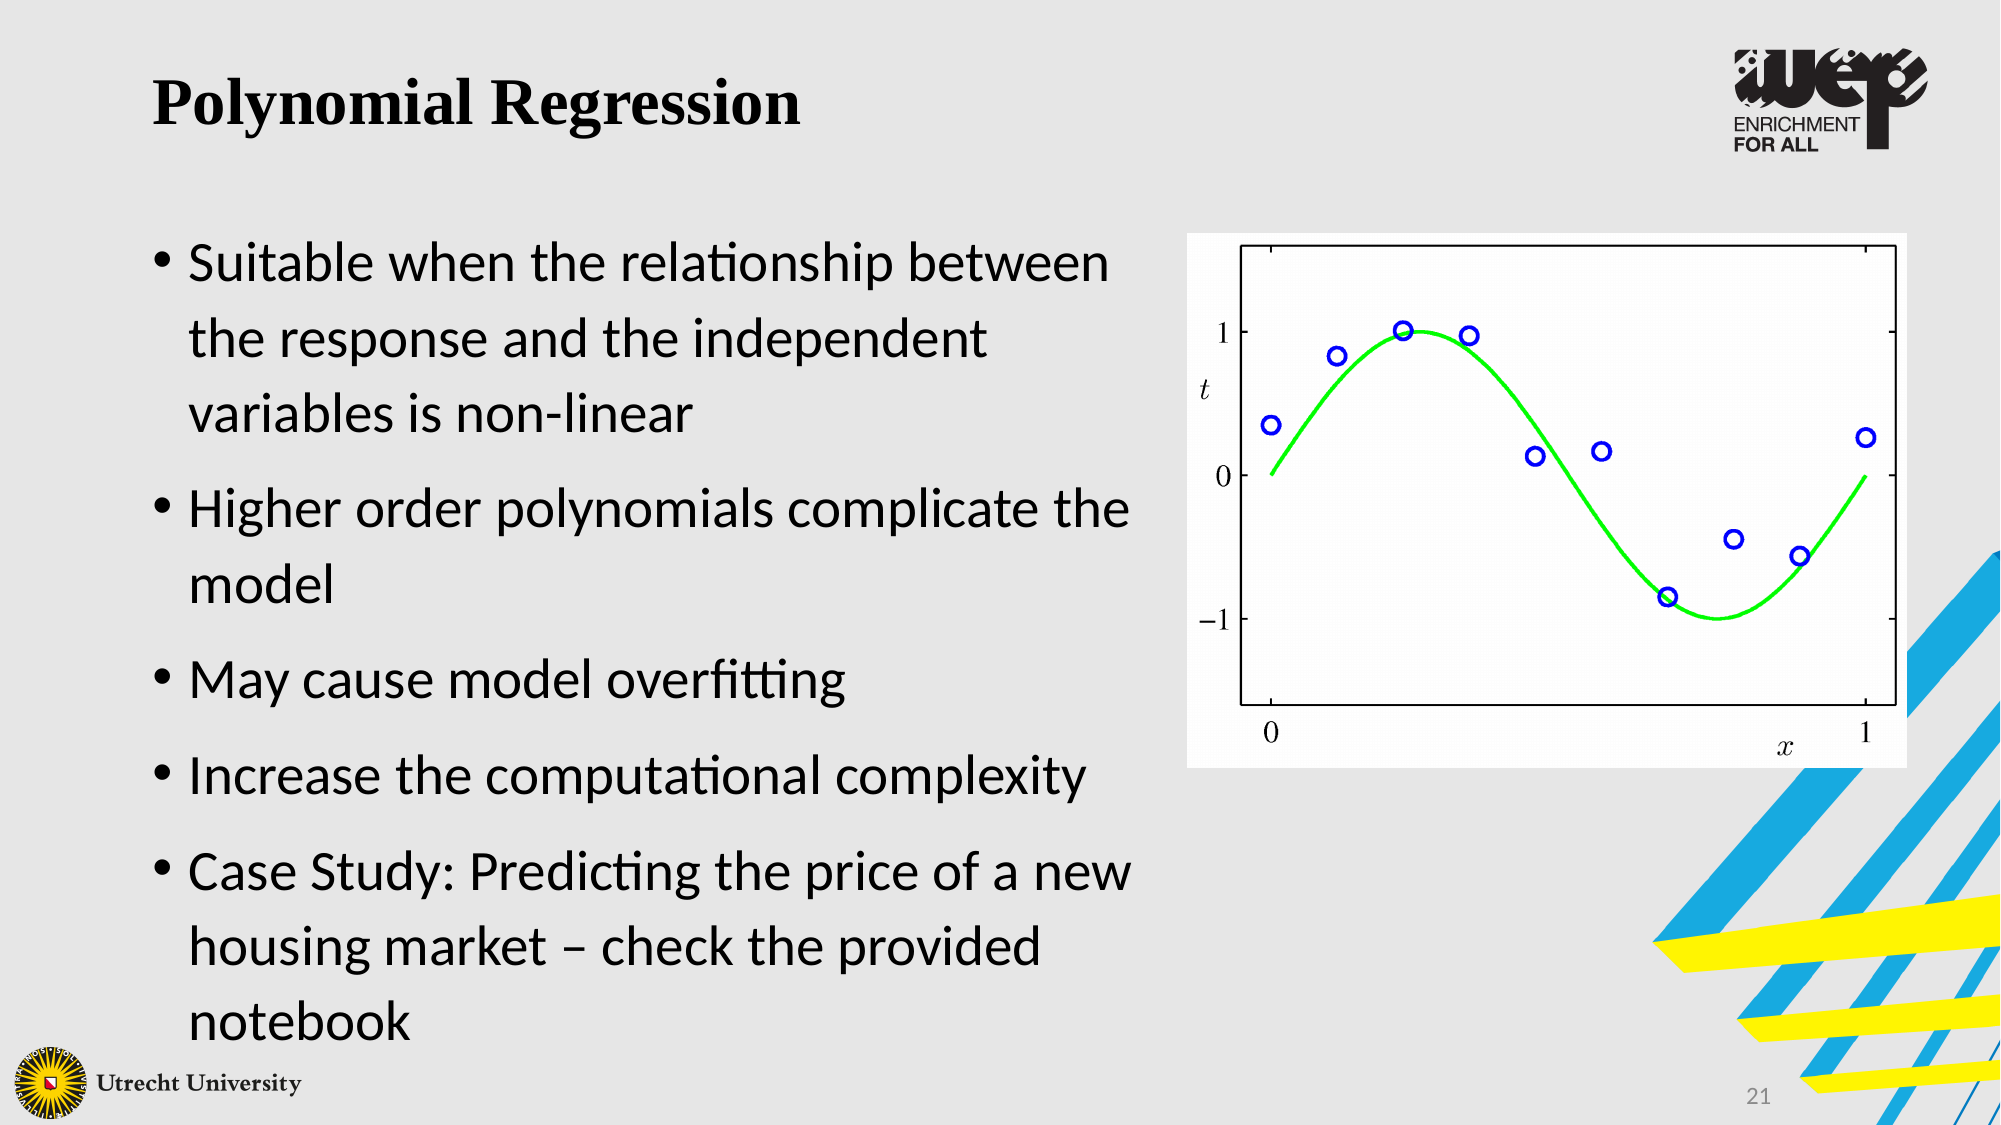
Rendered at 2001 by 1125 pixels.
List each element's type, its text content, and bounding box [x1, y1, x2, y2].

text_box Suitable when the relationship between the response and the independent variables is non-linear Higher order polynomials complicate the model May cause model overfitting Increase the computational complexity Case Study: Predicting the price of a new housing market – check the provided notebook [137, 210, 1188, 1066]
picture [0, 0, 2001, 1125]
slide_number 21 [1336, 1065, 1787, 1125]
text_box Polynomial Regression [137, 59, 1863, 211]
